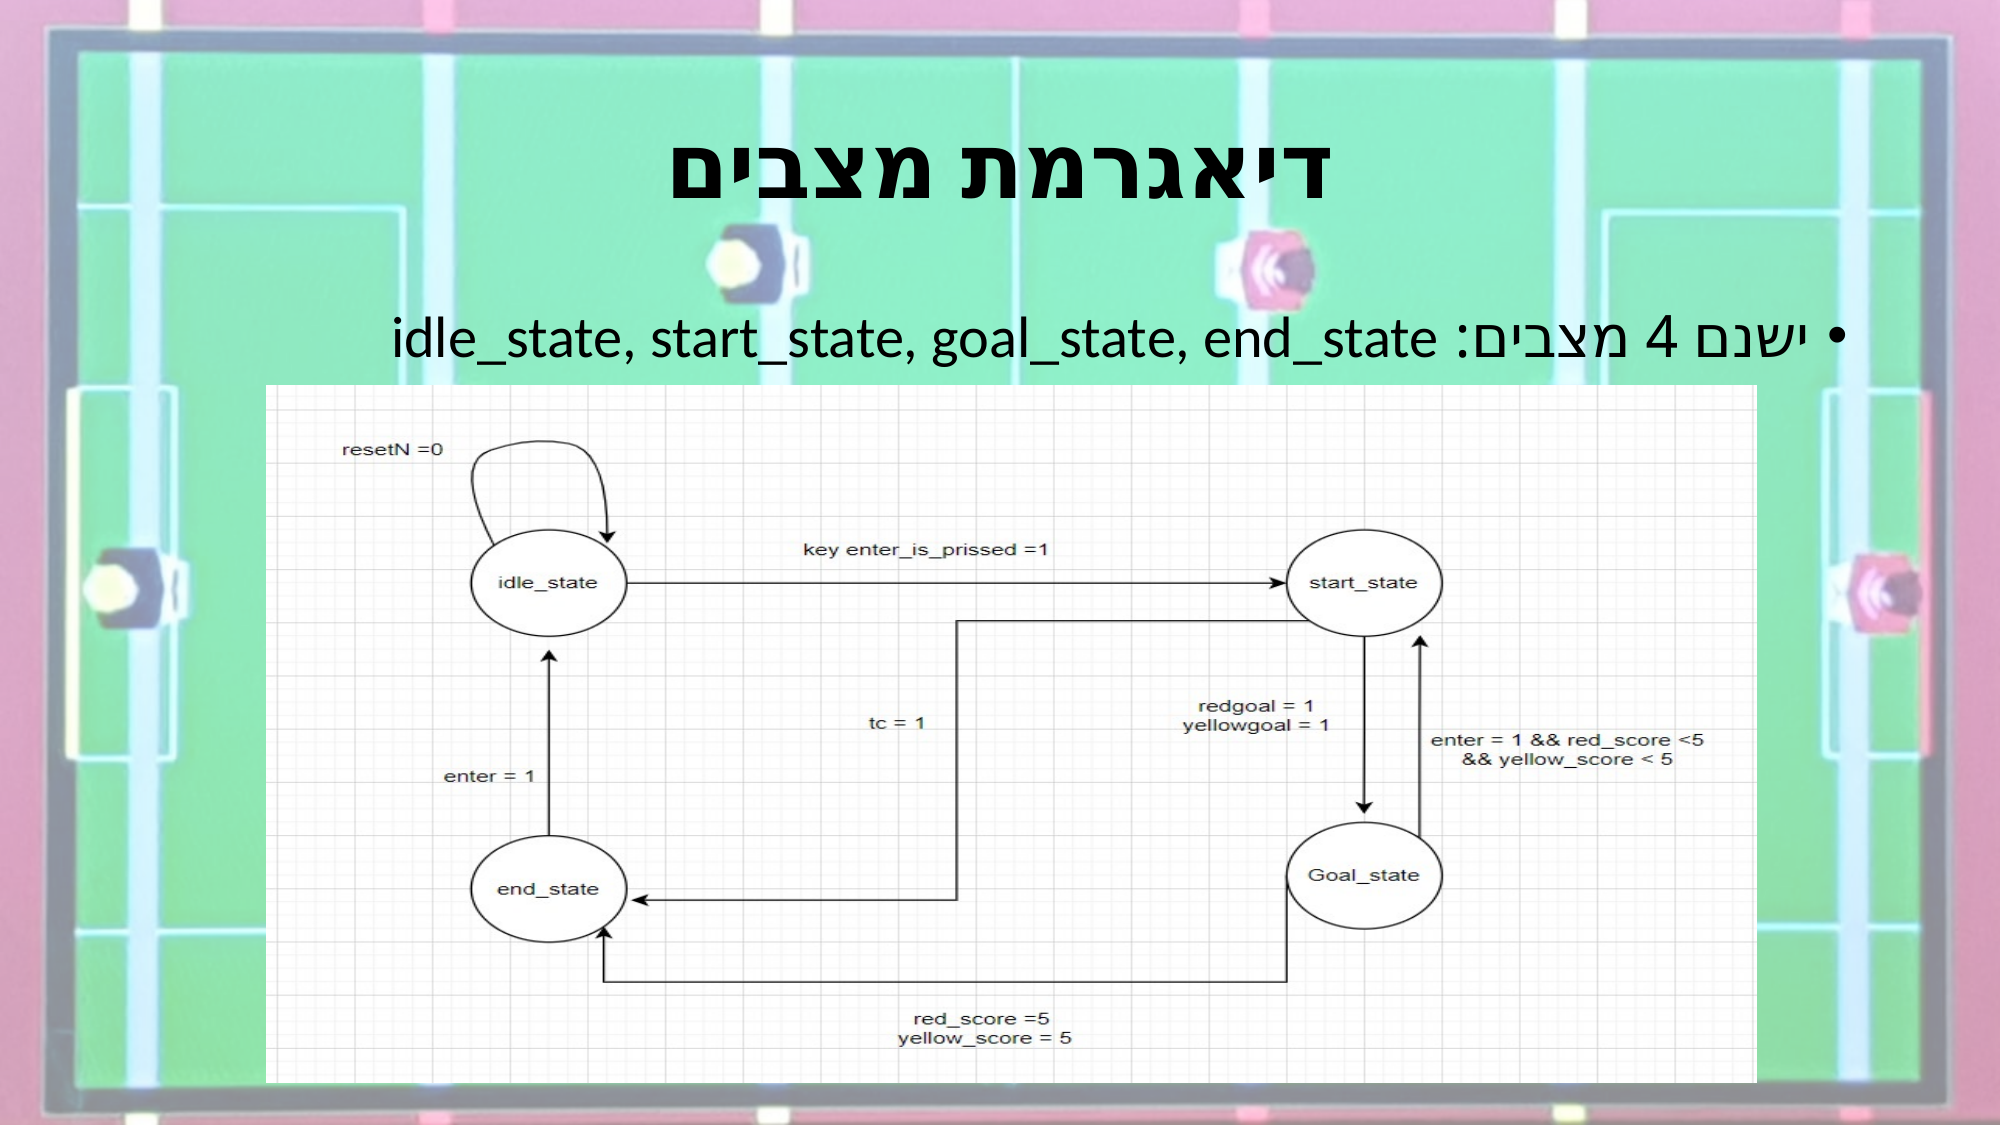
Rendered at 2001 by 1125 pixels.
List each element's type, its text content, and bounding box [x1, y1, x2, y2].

title דיאגרמת מצבים [137, 59, 1863, 278]
picture [266, 385, 1757, 1083]
list ישנם 4 מצבים: idle_state, start_state, goal_state, end_state [137, 299, 1863, 1014]
